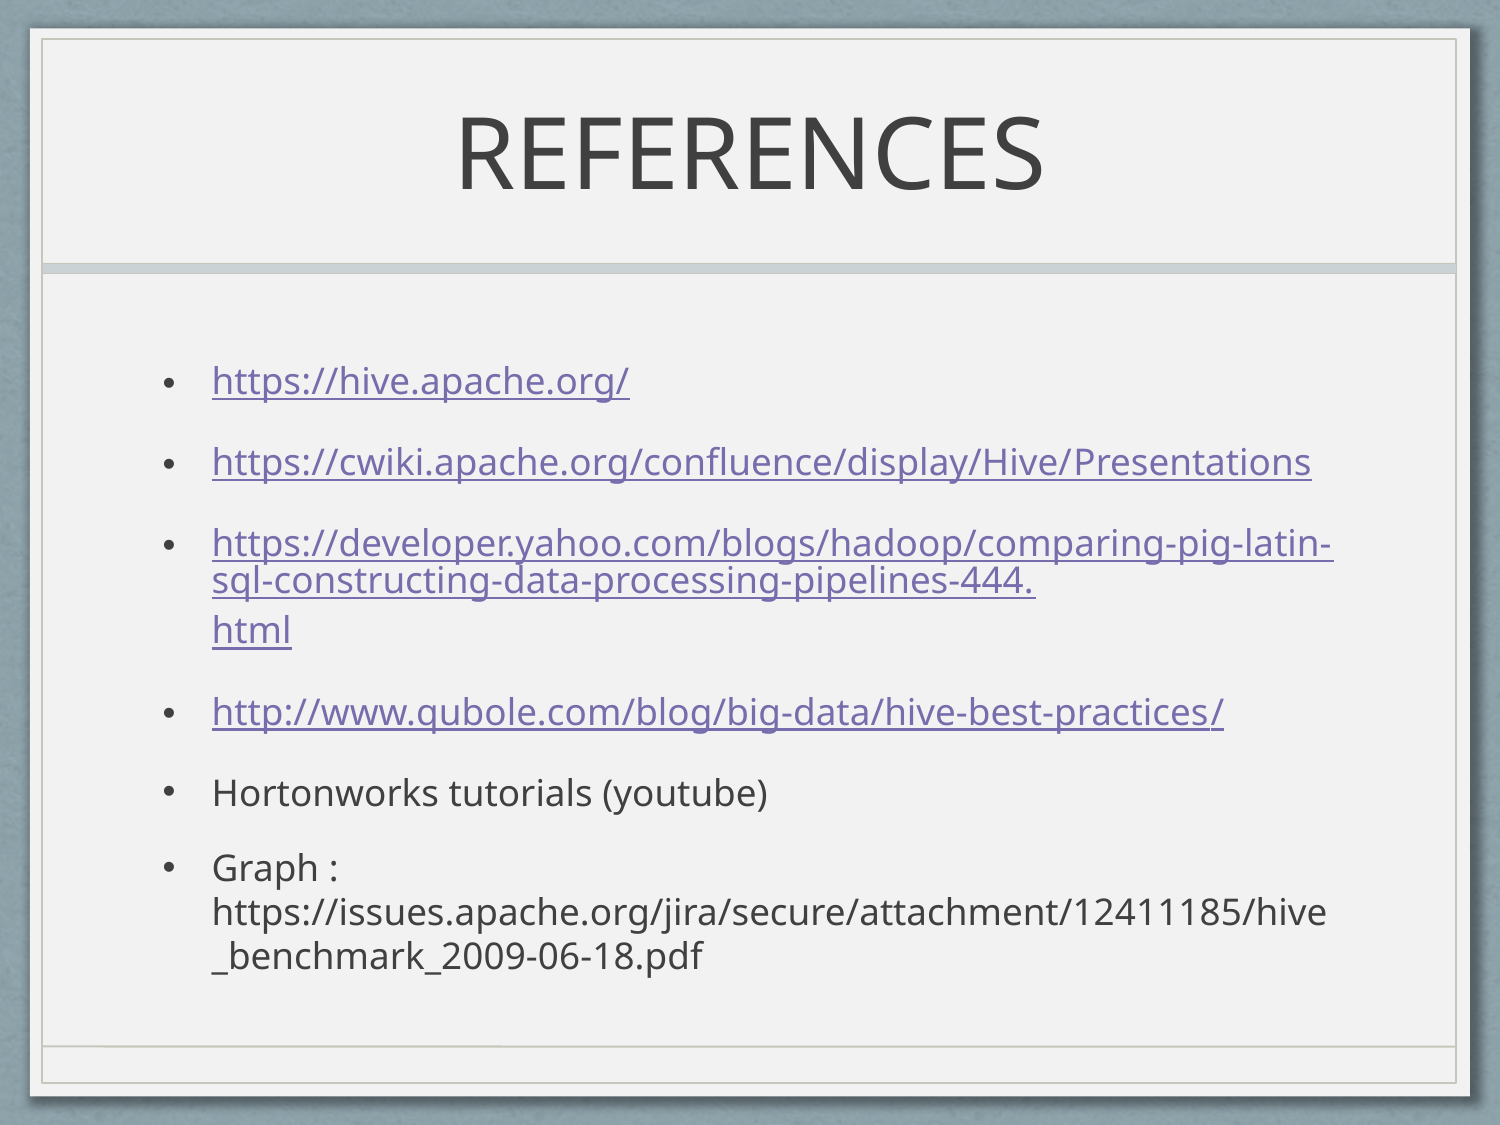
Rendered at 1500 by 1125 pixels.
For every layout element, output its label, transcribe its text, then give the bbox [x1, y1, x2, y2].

list https://hive.apache.org/ https://cwiki.apache.org/confluence/display/Hive/Presentations https://developer.yahoo.com/blogs/hadoop/comparing-pig-latin-sql-constructing-data-processing-pipelines-444.html http://www.qubole.com/blog/big-data/hive-best-practices/ Hortonworks tutorials (youtube) Graph : https://issues.apache.org/jira/secure/attachment/12411185/hive_benchmark_2009-06-18.pdf [147, 350, 1353, 995]
title REFERENCES [147, 40, 1353, 260]
